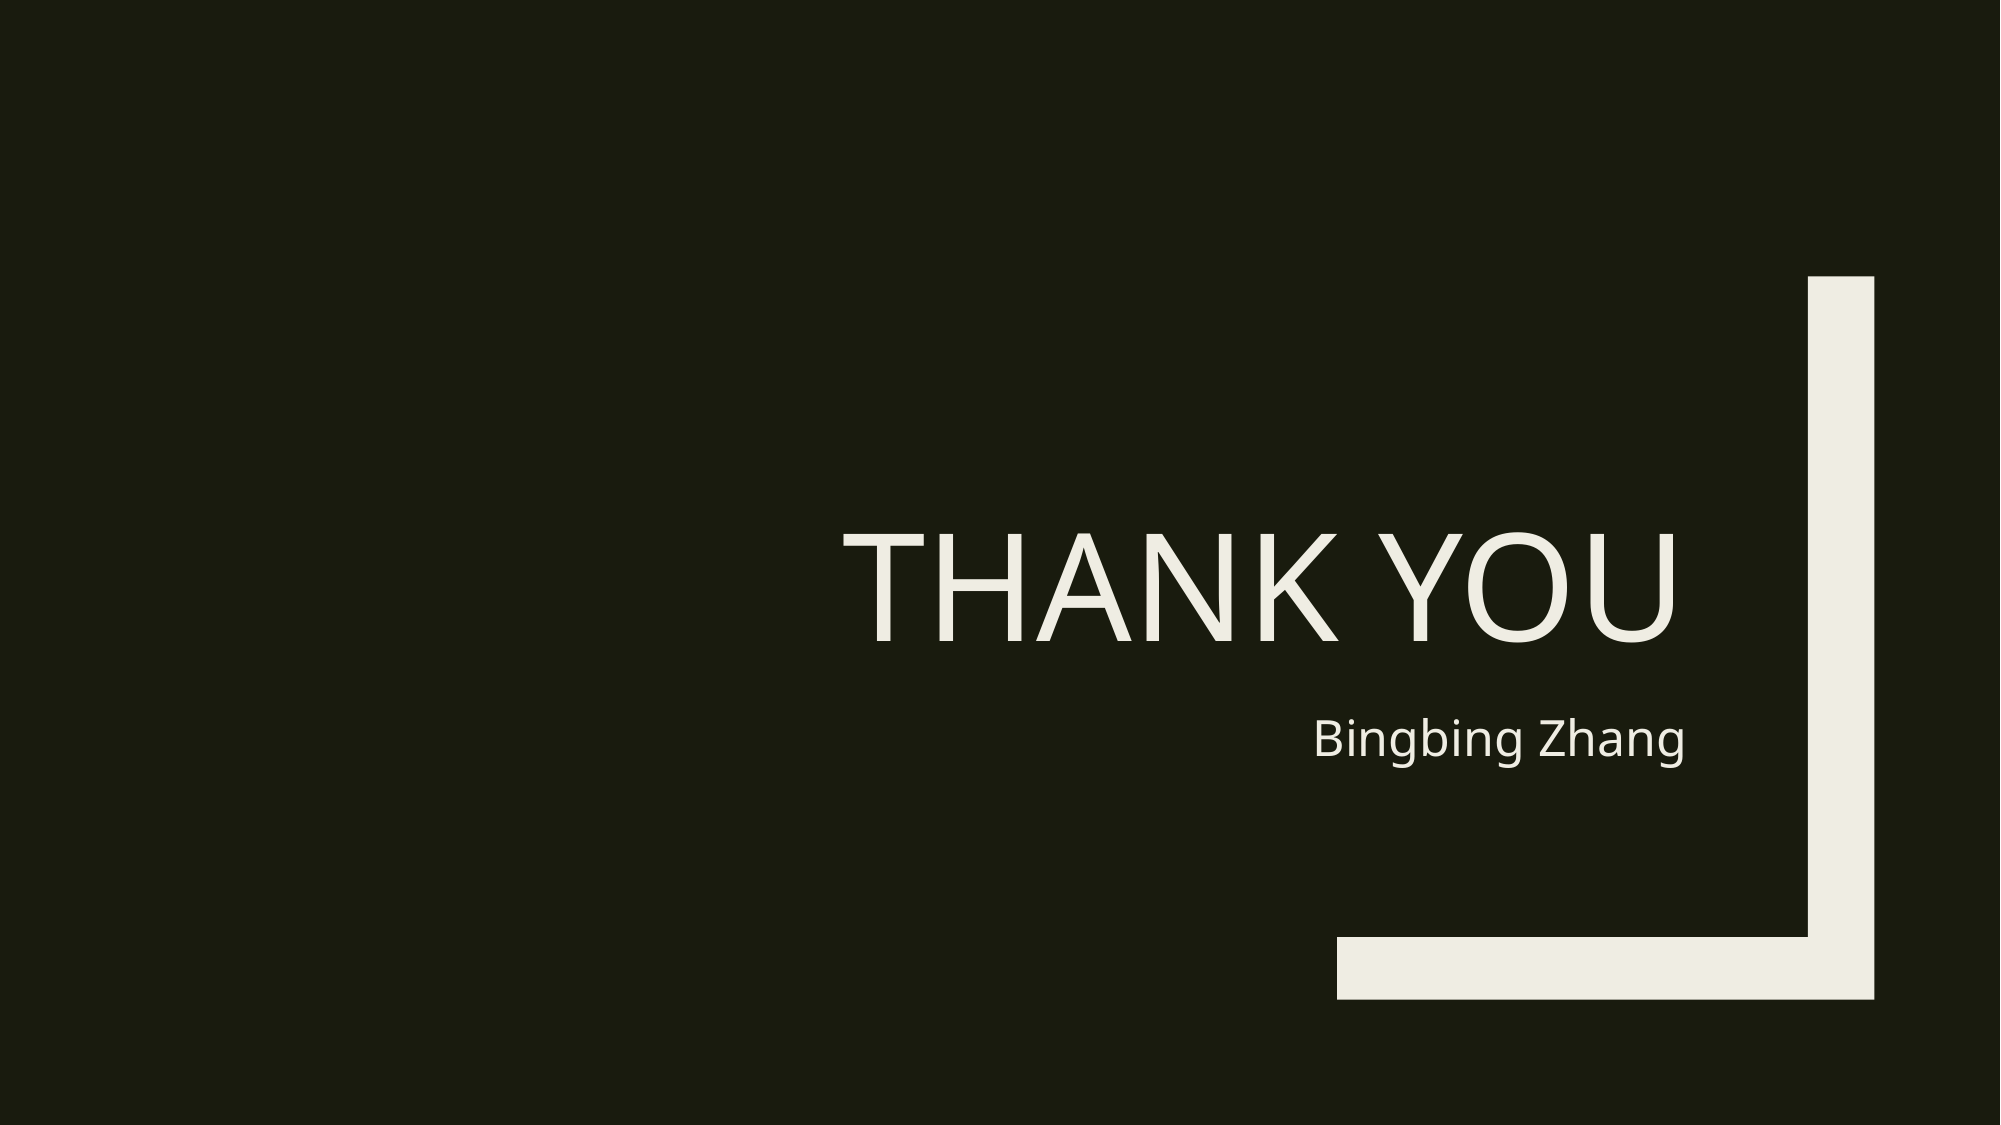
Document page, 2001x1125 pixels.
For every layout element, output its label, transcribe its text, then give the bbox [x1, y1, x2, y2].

list Bingbing Zhang [125, 691, 1703, 880]
title Thank you [125, 213, 1703, 682]
